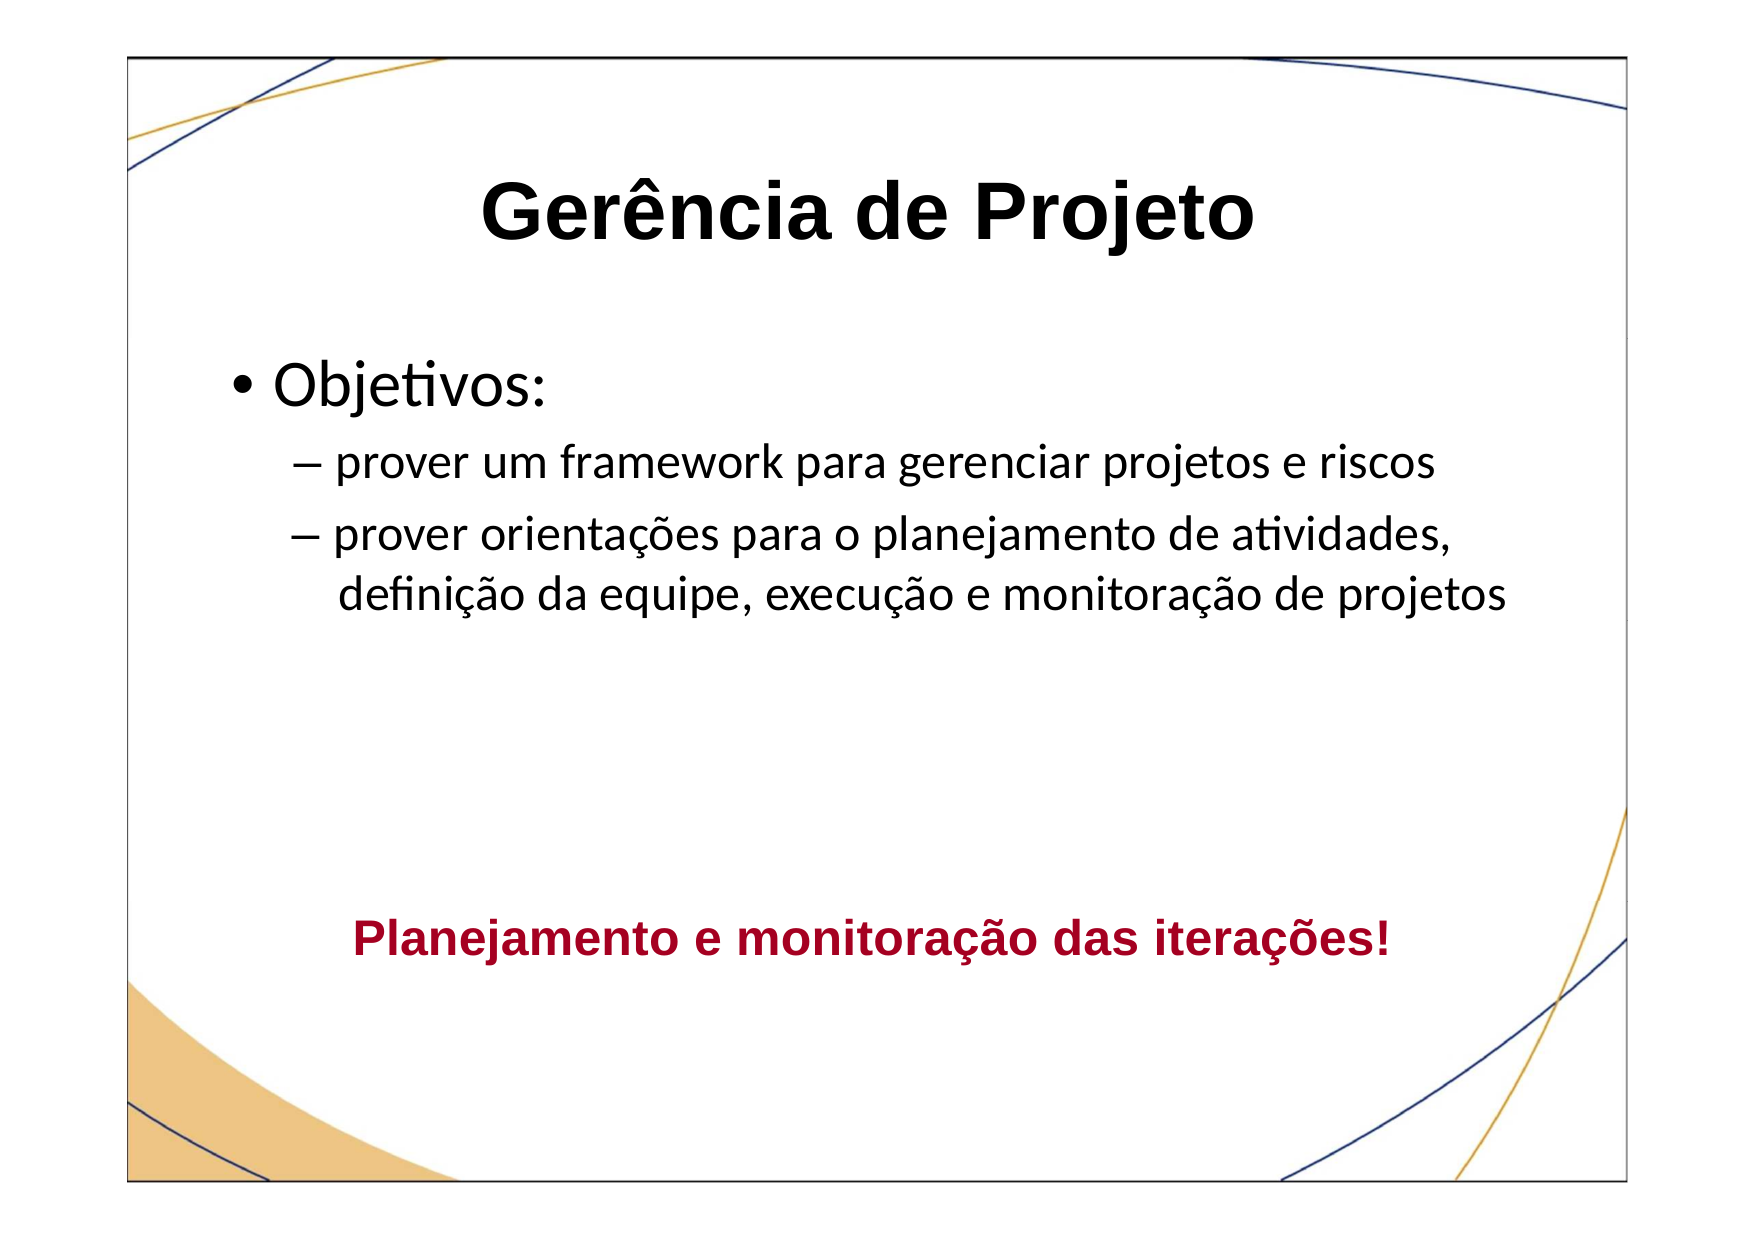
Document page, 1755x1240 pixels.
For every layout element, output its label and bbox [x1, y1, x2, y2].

picture [125, 56, 1628, 1184]
